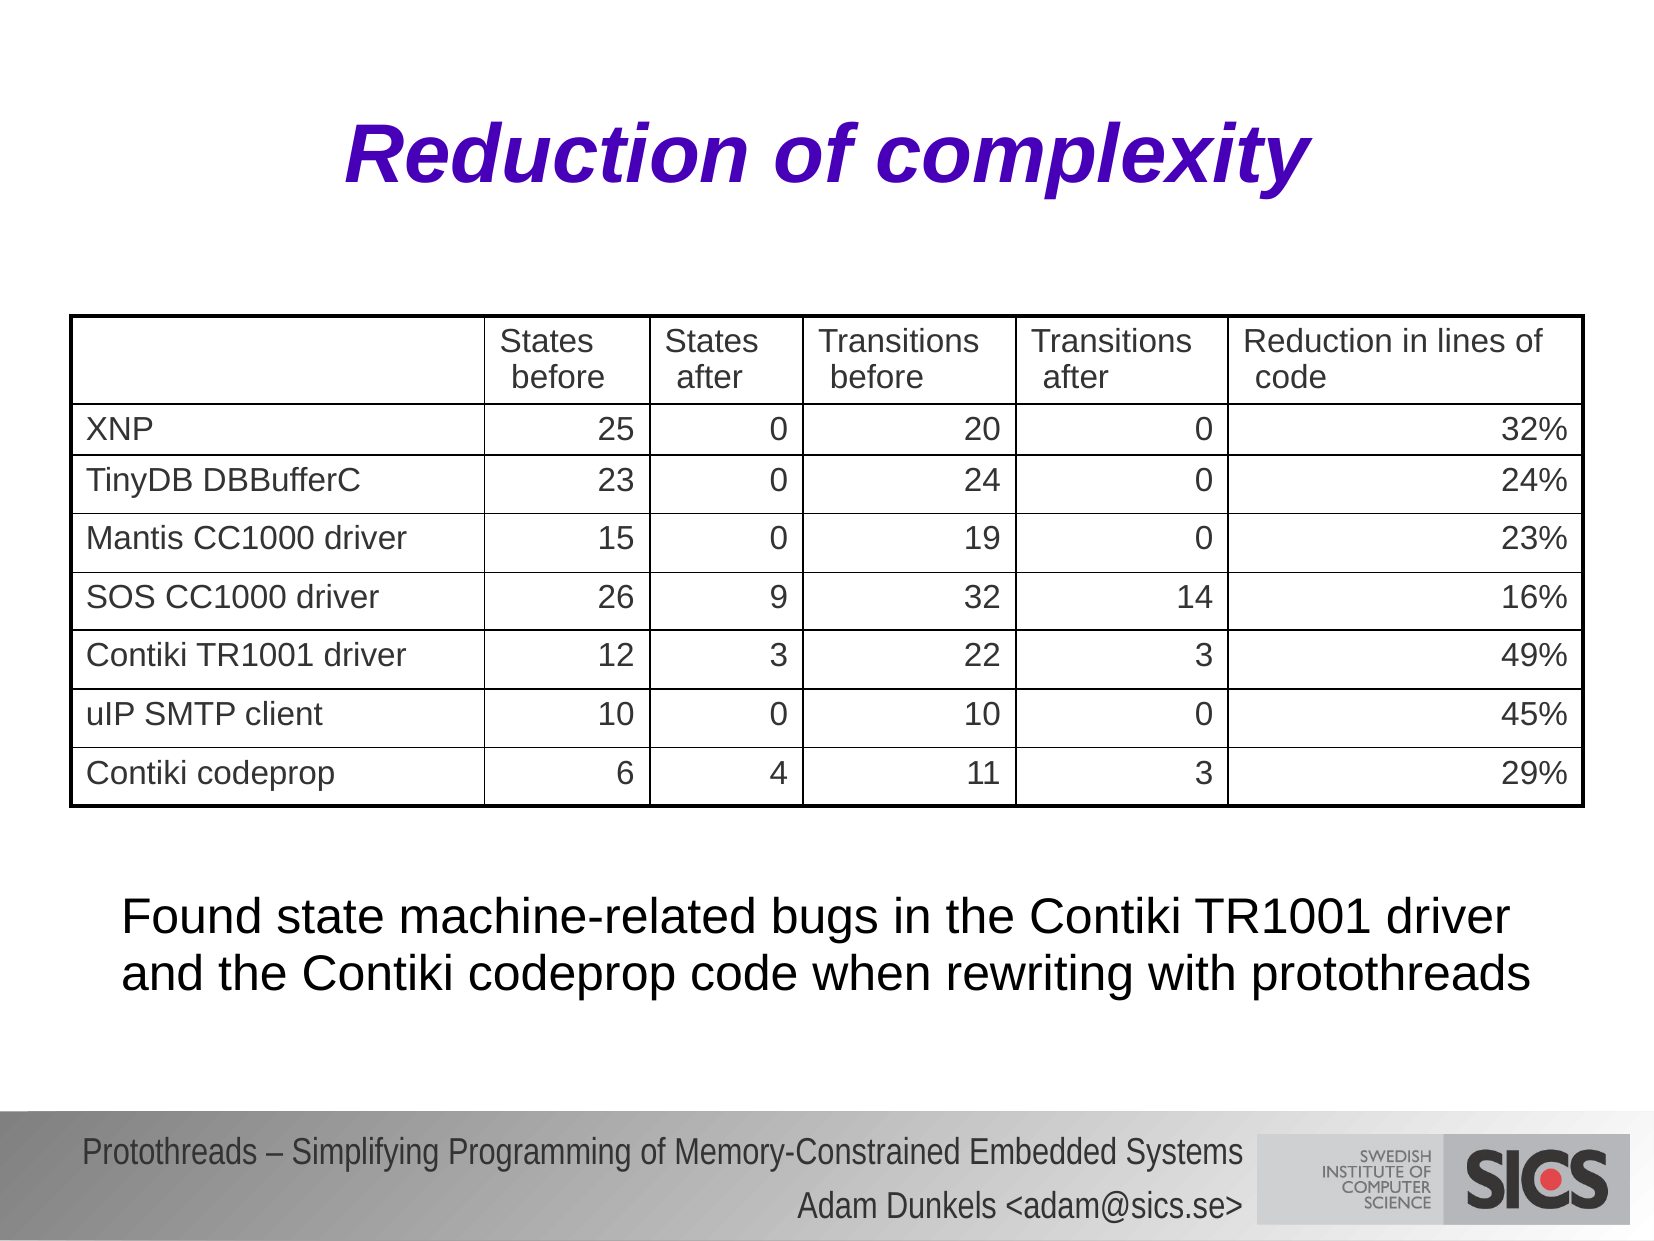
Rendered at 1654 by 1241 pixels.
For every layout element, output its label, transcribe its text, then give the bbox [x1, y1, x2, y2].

table_cell 23 [485, 456, 649, 513]
table_cell 24% [1229, 456, 1581, 513]
table_cell 19 [804, 514, 1015, 572]
table_cell 6 [485, 748, 649, 804]
table_cell 32% [1229, 405, 1581, 454]
table_cell uIP SMTP client [73, 690, 484, 747]
table_header States before [485, 318, 649, 403]
table_cell 25 [485, 405, 649, 454]
table_cell 10 [804, 690, 1015, 747]
table_cell 0 [651, 514, 802, 572]
table_cell 4 [651, 748, 802, 804]
table_cell 0 [1017, 514, 1227, 572]
table_cell 10 [485, 690, 649, 747]
table_cell 24 [804, 456, 1015, 513]
table_cell 0 [1017, 456, 1227, 513]
table_cell 26 [485, 573, 649, 629]
table_header States after [651, 318, 802, 403]
table_cell 3 [1017, 631, 1227, 688]
table_header Transitions before [804, 318, 1015, 403]
table_cell 3 [1017, 748, 1227, 804]
table_cell 11 [804, 748, 1015, 804]
table_cell 12 [485, 631, 649, 688]
table_cell 14 [1017, 573, 1227, 629]
table_cell 45% [1229, 690, 1581, 747]
table_header Reduction in lines of code [1229, 318, 1581, 403]
table_cell 20 [804, 405, 1015, 454]
table_cell Contiki TR1001 driver [73, 631, 484, 688]
table_cell 32 [804, 573, 1015, 629]
table_cell 49% [1229, 631, 1581, 688]
table_cell 23% [1229, 514, 1581, 572]
table_header [73, 318, 484, 403]
text_box Found state machine-related bugs in the Contiki TR1001 driver and the Contiki codeprop code when rewriting with protothreads [106, 879, 1551, 1010]
table_header Transitions after [1017, 318, 1227, 403]
title Reduction of complexity [121, 49, 1534, 257]
table_cell 16% [1229, 573, 1581, 629]
table_cell Mantis CC1000 driver [73, 514, 484, 572]
table_cell 9 [651, 573, 802, 629]
table_cell 0 [651, 456, 802, 513]
table_cell Contiki codeprop [73, 748, 484, 804]
table_cell 3 [651, 631, 802, 688]
table_cell 29% [1229, 748, 1581, 804]
table_cell 22 [804, 631, 1015, 688]
table_cell 0 [1017, 405, 1227, 454]
table_cell TinyDB DBBufferC [73, 456, 484, 513]
table_cell XNP [73, 405, 484, 454]
picture [1257, 1134, 1630, 1225]
table_cell 0 [651, 405, 802, 454]
table_cell 0 [1017, 690, 1227, 747]
table_cell SOS CC1000 driver [73, 573, 484, 629]
table_cell 0 [651, 690, 802, 747]
table_cell 15 [485, 514, 649, 572]
